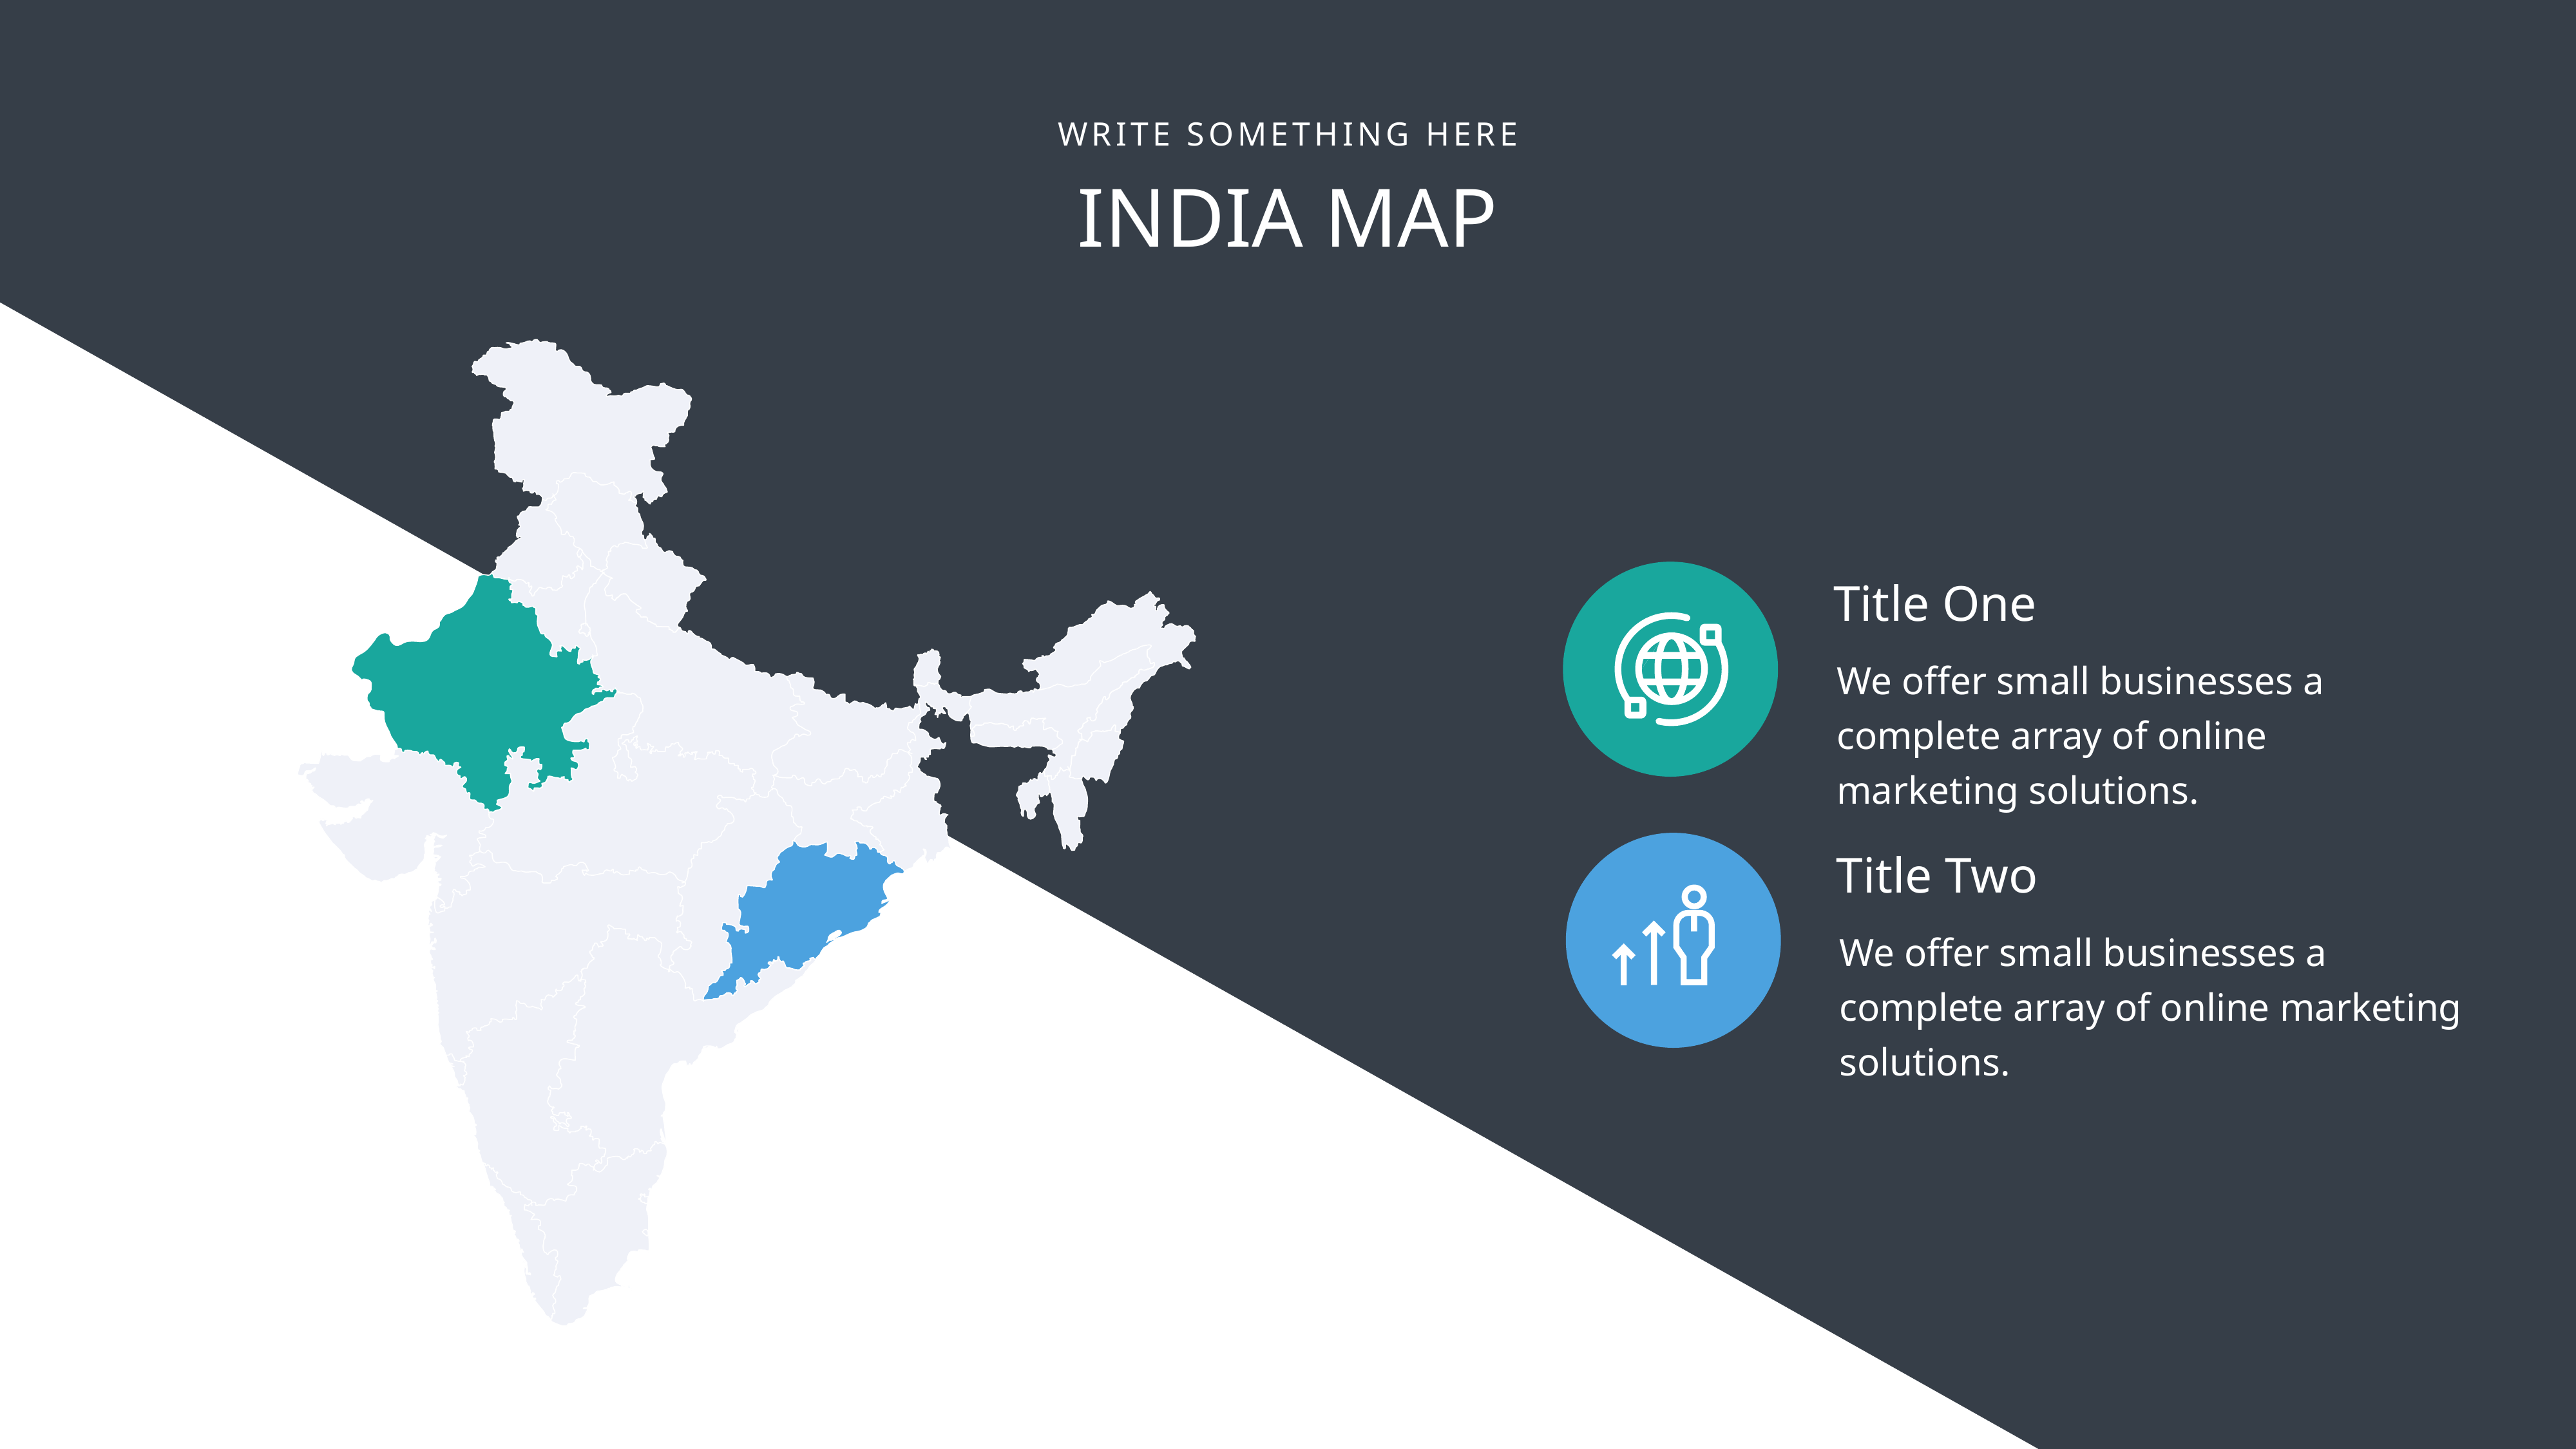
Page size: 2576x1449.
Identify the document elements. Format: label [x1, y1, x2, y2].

text_box [0, 301, 2039, 1449]
text_box [1565, 833, 2507, 1048]
text_box [297, 339, 1196, 1327]
text_box [523, 109, 2052, 269]
text_box [1563, 562, 2476, 777]
